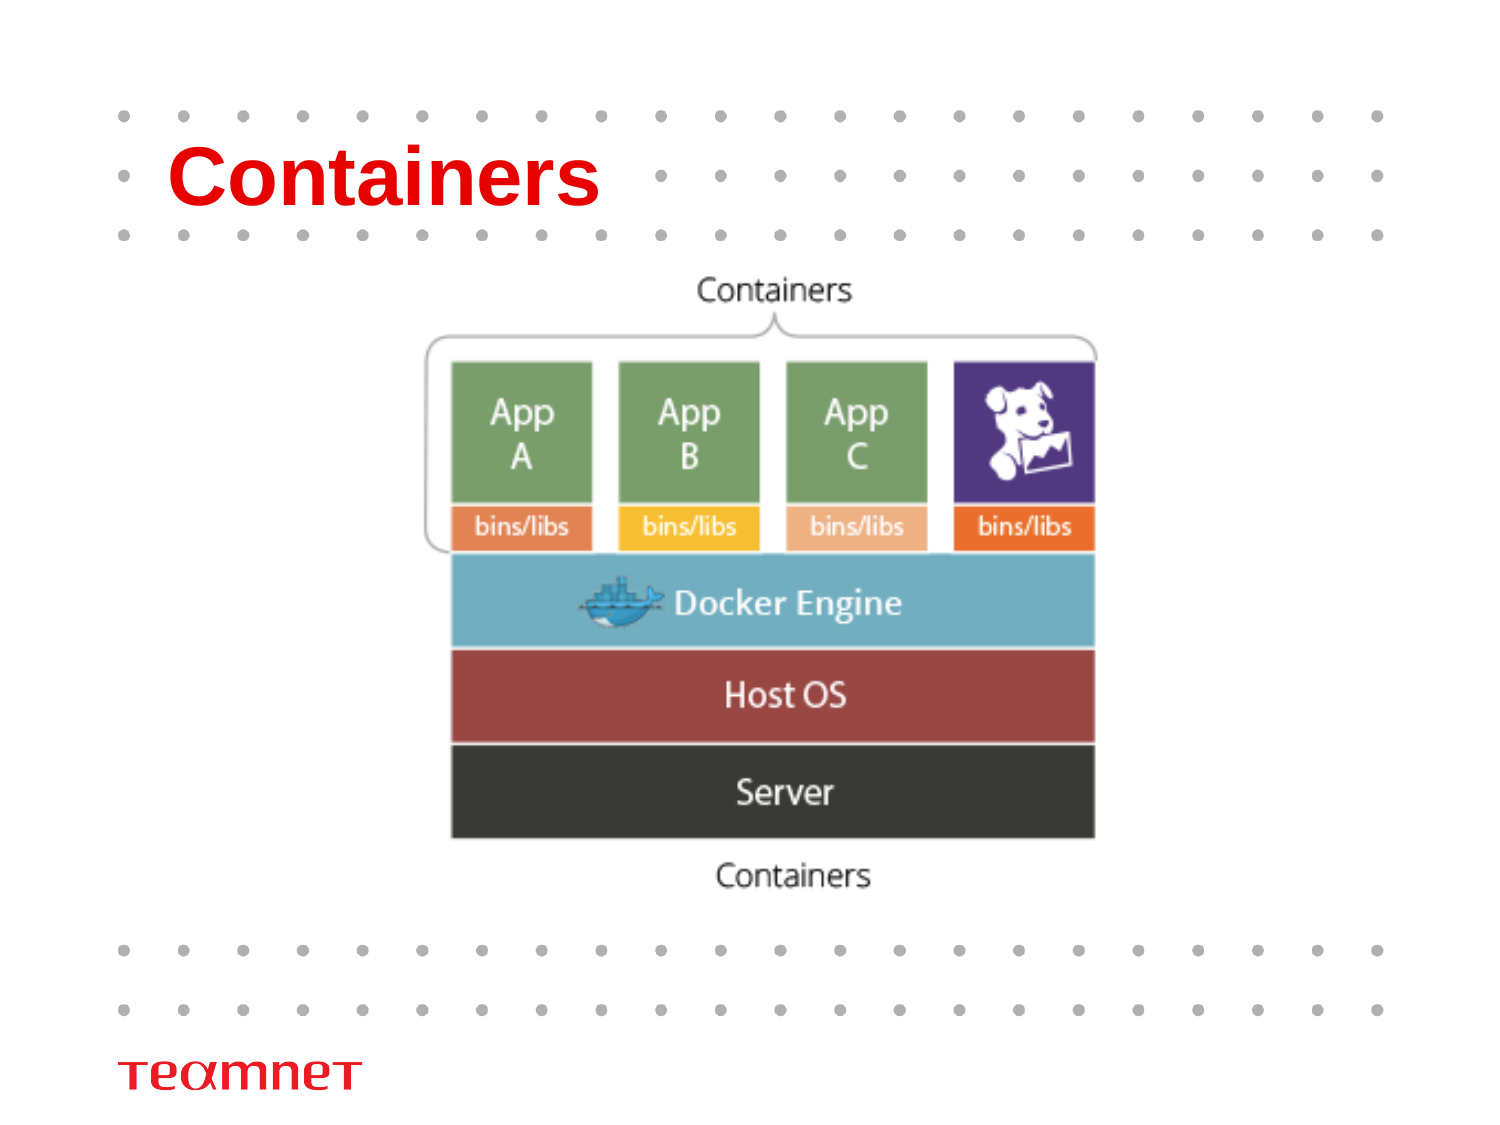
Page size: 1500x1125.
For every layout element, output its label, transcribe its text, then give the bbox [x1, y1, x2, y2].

title Containers [161, 123, 635, 222]
picture [0, 0, 1500, 1125]
